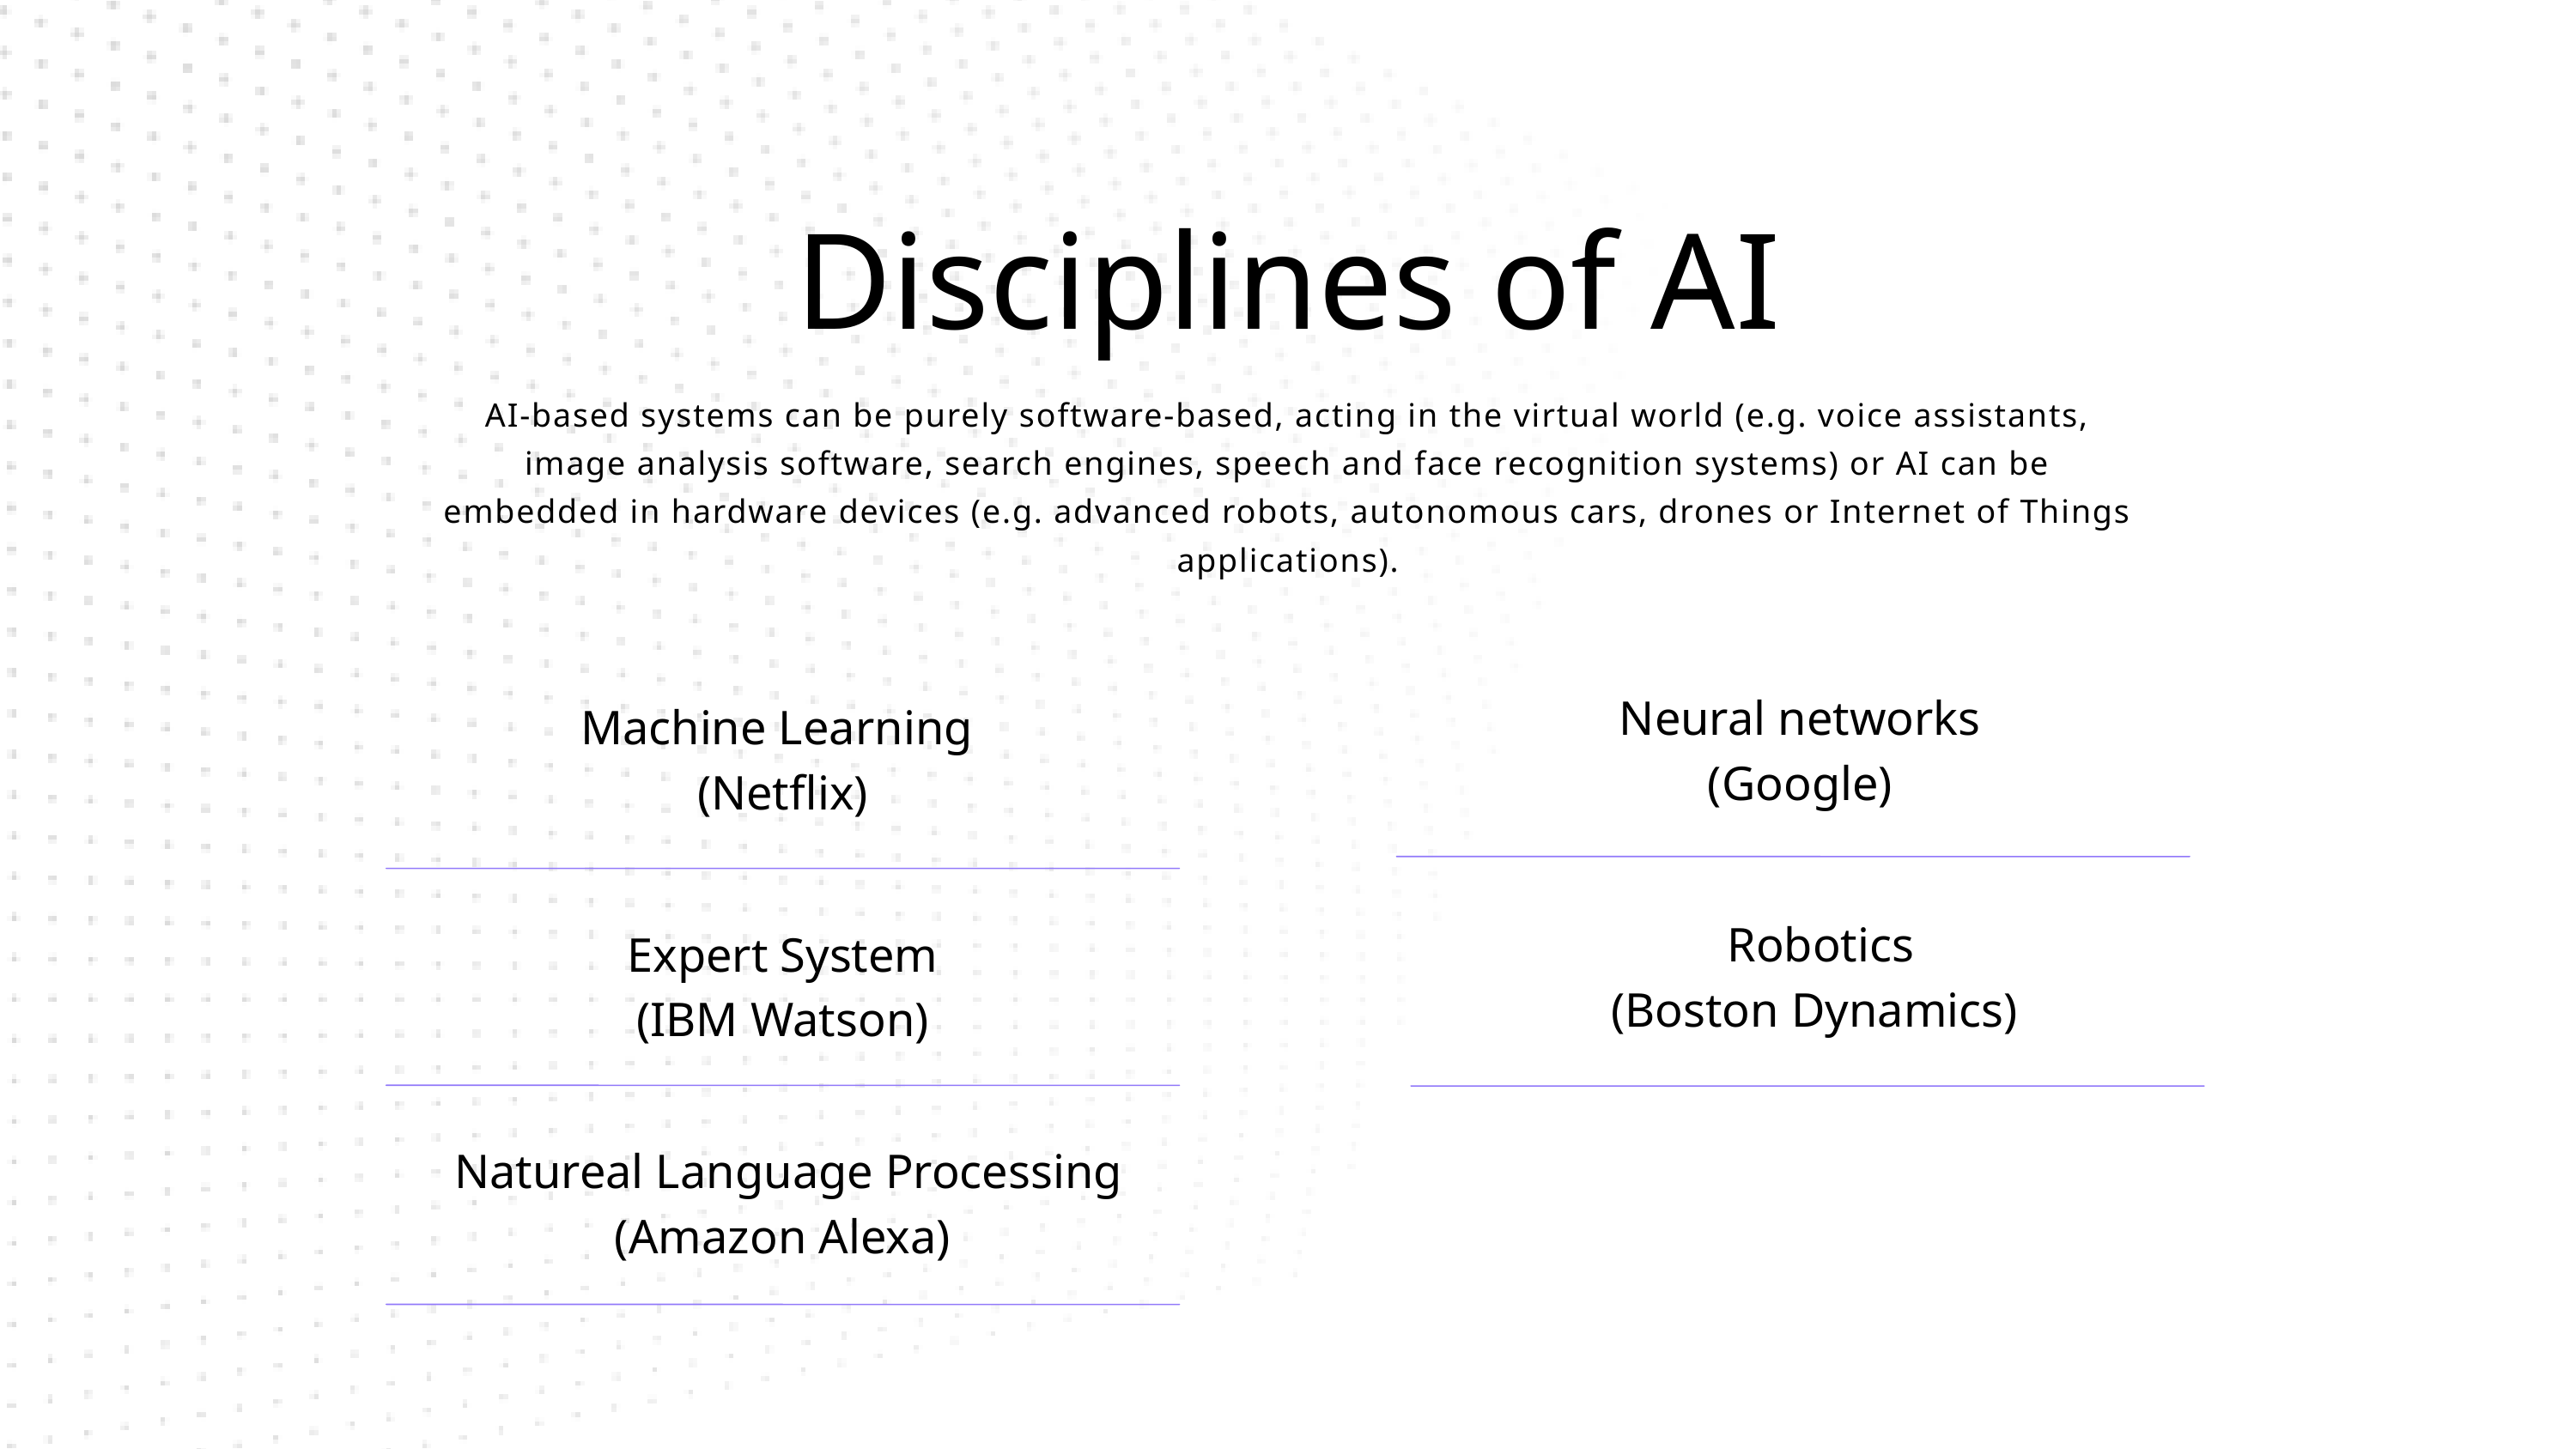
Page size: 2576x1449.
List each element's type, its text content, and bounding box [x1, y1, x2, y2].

text_box [0, 0, 1681, 1449]
text_box Neural networks (Google) [1411, 679, 2190, 809]
text_box Natureal Language Processing (Amazon Alexa) [386, 1132, 1180, 1264]
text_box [429, 196, 2147, 623]
text_box Robotics (Boston Dynamics) [1425, 906, 2204, 1037]
text_box Expert System (IBM Watson) [386, 916, 1180, 1046]
text_box Machine Learning (Netflix) [386, 688, 1180, 820]
